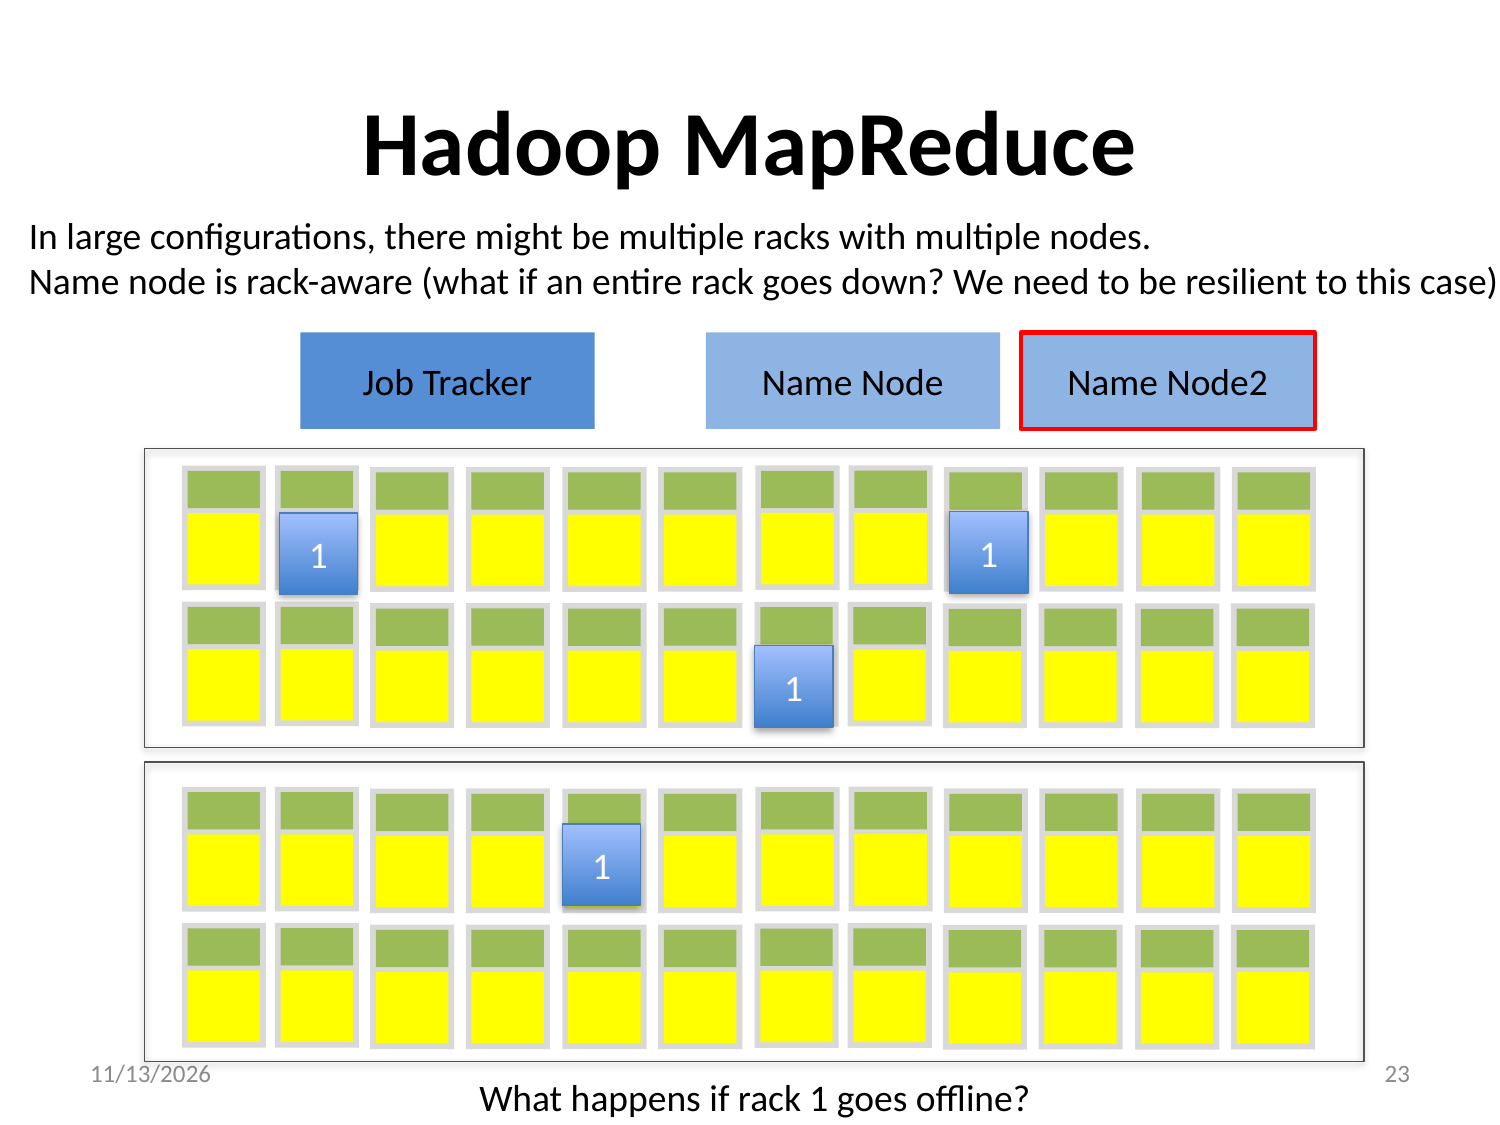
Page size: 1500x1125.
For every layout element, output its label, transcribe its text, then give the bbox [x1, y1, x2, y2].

text_box In large configurations, there might be multiple racks with multiple nodes. Name node is rack-aware (what if an entire rack goes down? We need to be resilient to this case) [13, 204, 1500, 310]
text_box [181, 786, 1317, 1050]
text_box [144, 448, 1365, 748]
text_box Name Node2 [1019, 330, 1317, 431]
slide_number 23 [1074, 1042, 1425, 1103]
text_box Name Node [704, 330, 1002, 431]
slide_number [75, 1042, 425, 1103]
text_box Job Tracker [298, 330, 597, 431]
text_box Hadoop MapReduce [0, 45, 1500, 233]
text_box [181, 465, 1317, 729]
text_box What happens if rack 1 goes offline? [464, 1067, 1047, 1125]
text_box [144, 761, 1365, 1062]
